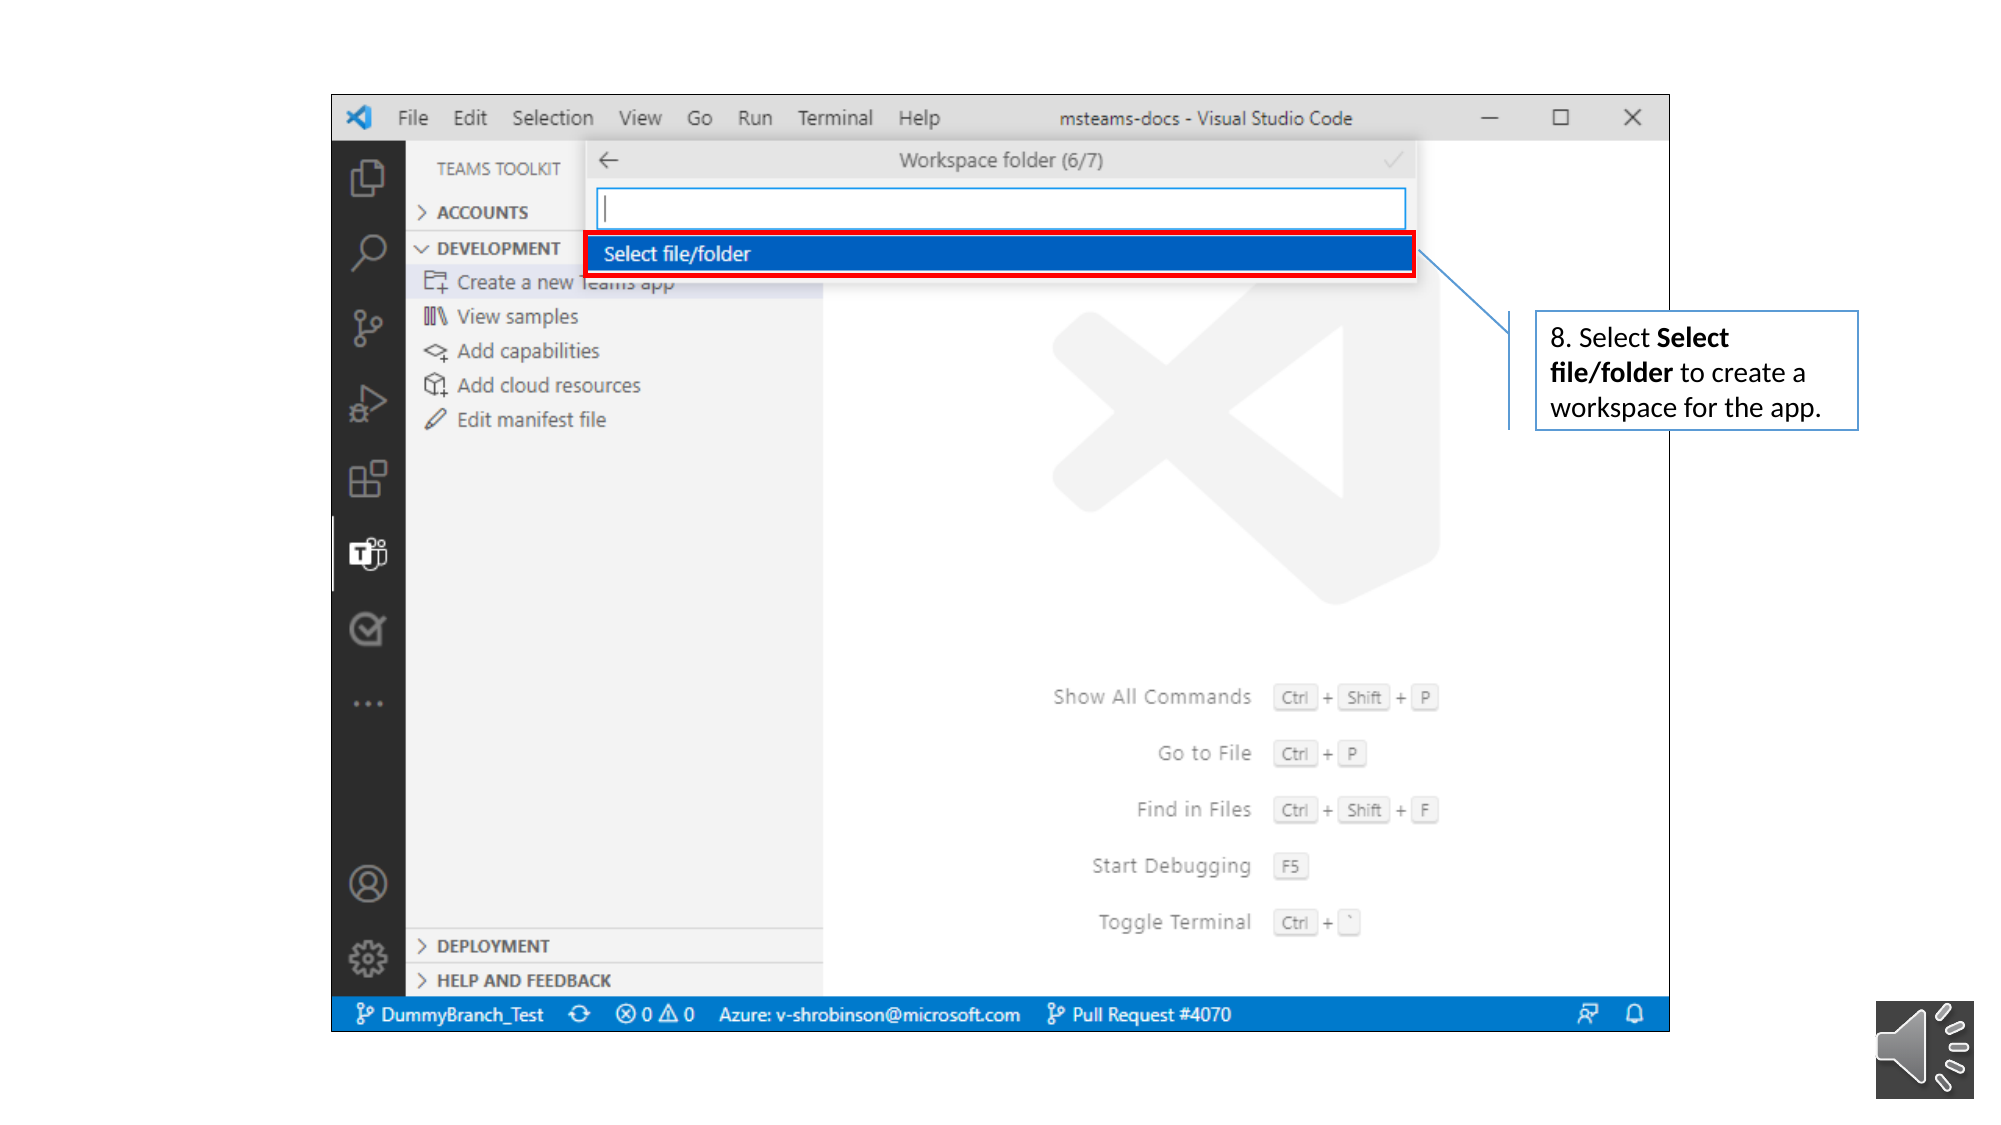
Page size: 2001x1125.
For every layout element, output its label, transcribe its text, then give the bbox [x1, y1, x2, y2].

picture [1874, 999, 1975, 1100]
picture [331, 94, 1669, 1031]
text_box 8. Select Select file/folder to create a workspace for the app. [1669, 310, 1859, 431]
